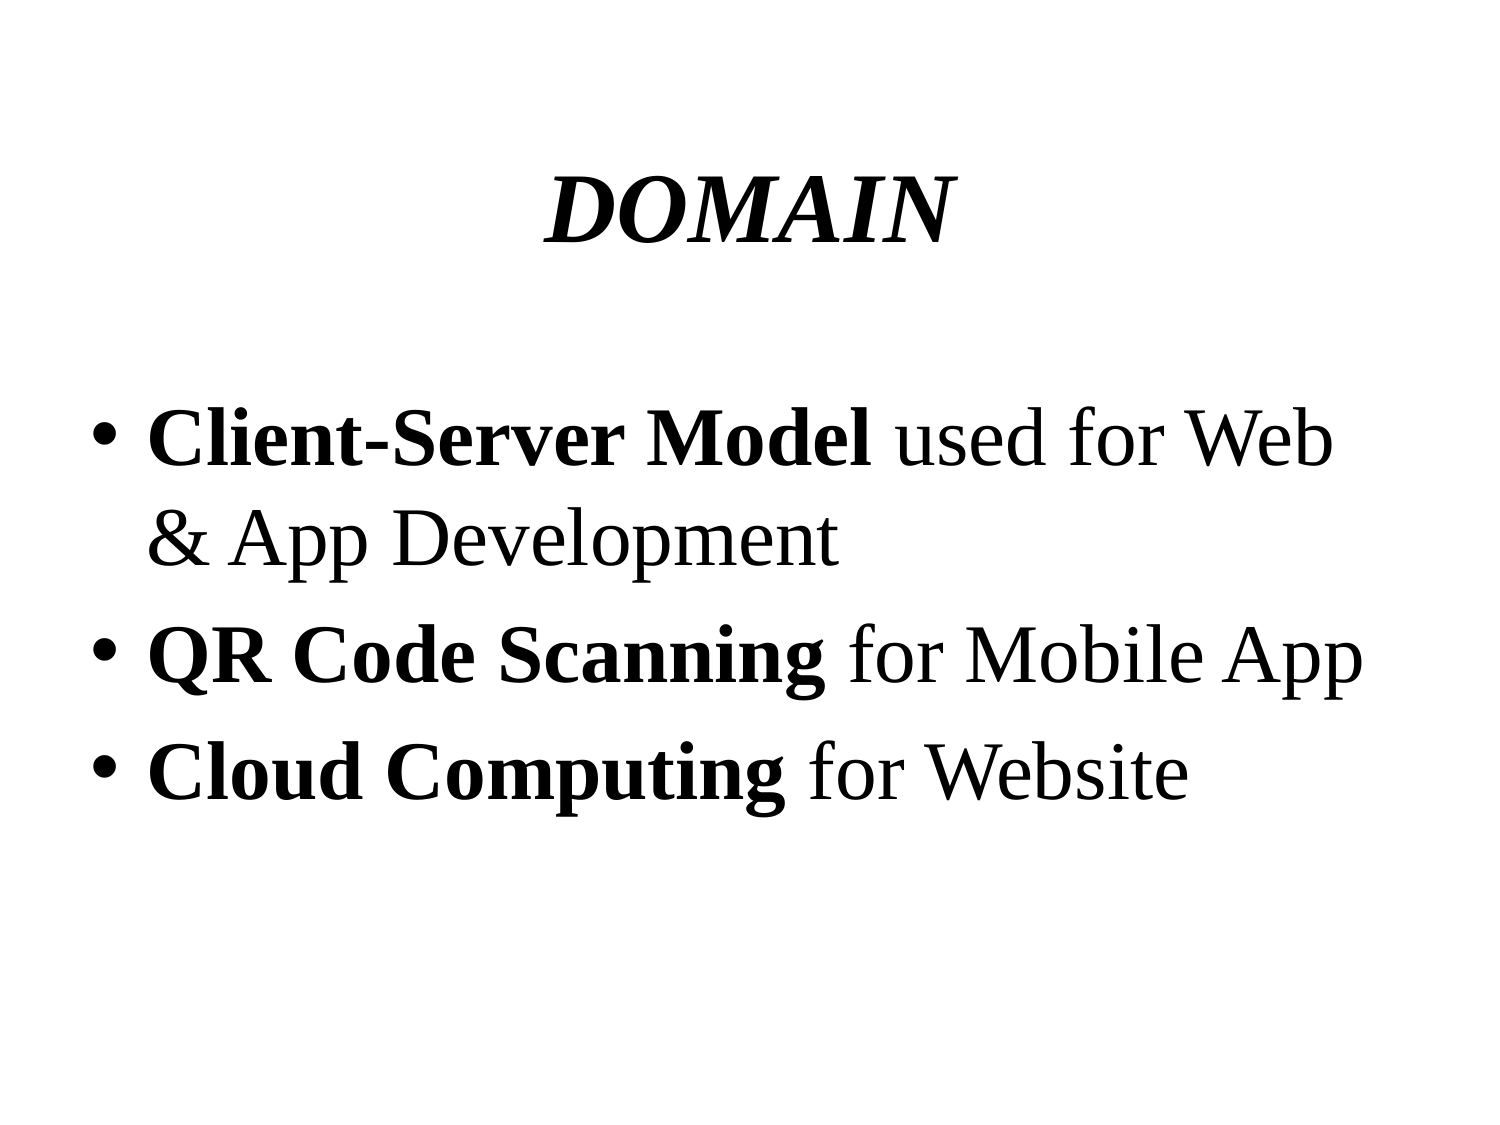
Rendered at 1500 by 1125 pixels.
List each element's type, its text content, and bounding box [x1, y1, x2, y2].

list Client-Server Model used for Web & App Development QR Code Scanning for Mobile App Cloud Computing for Website [75, 375, 1425, 988]
title DOMAIN [75, 137, 1425, 269]
